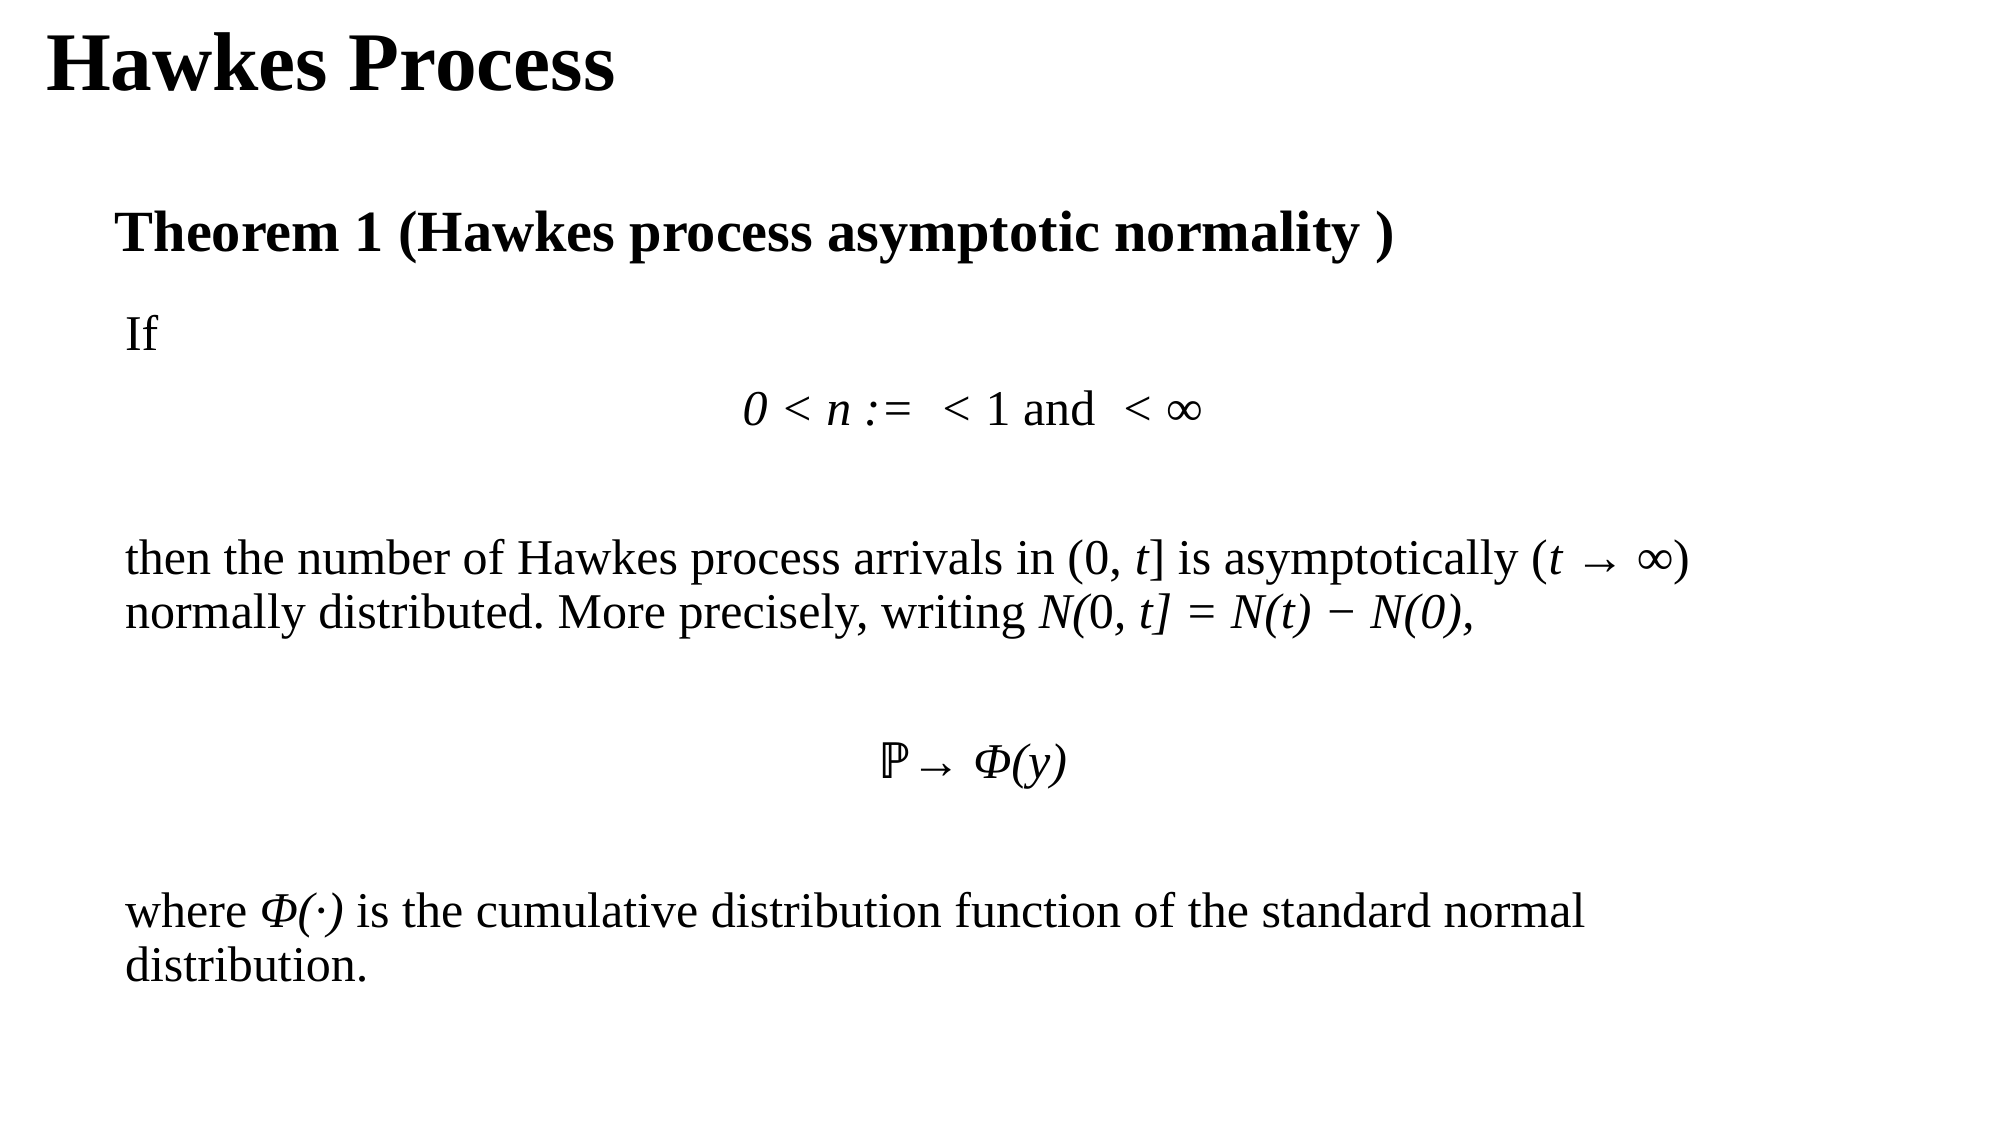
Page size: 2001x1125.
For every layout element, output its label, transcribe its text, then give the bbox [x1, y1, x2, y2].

text_box Hawkes Process [31, 0, 1000, 115]
title Theorem 1 (Hawkes process asymptotic normality ) [99, 166, 1961, 300]
